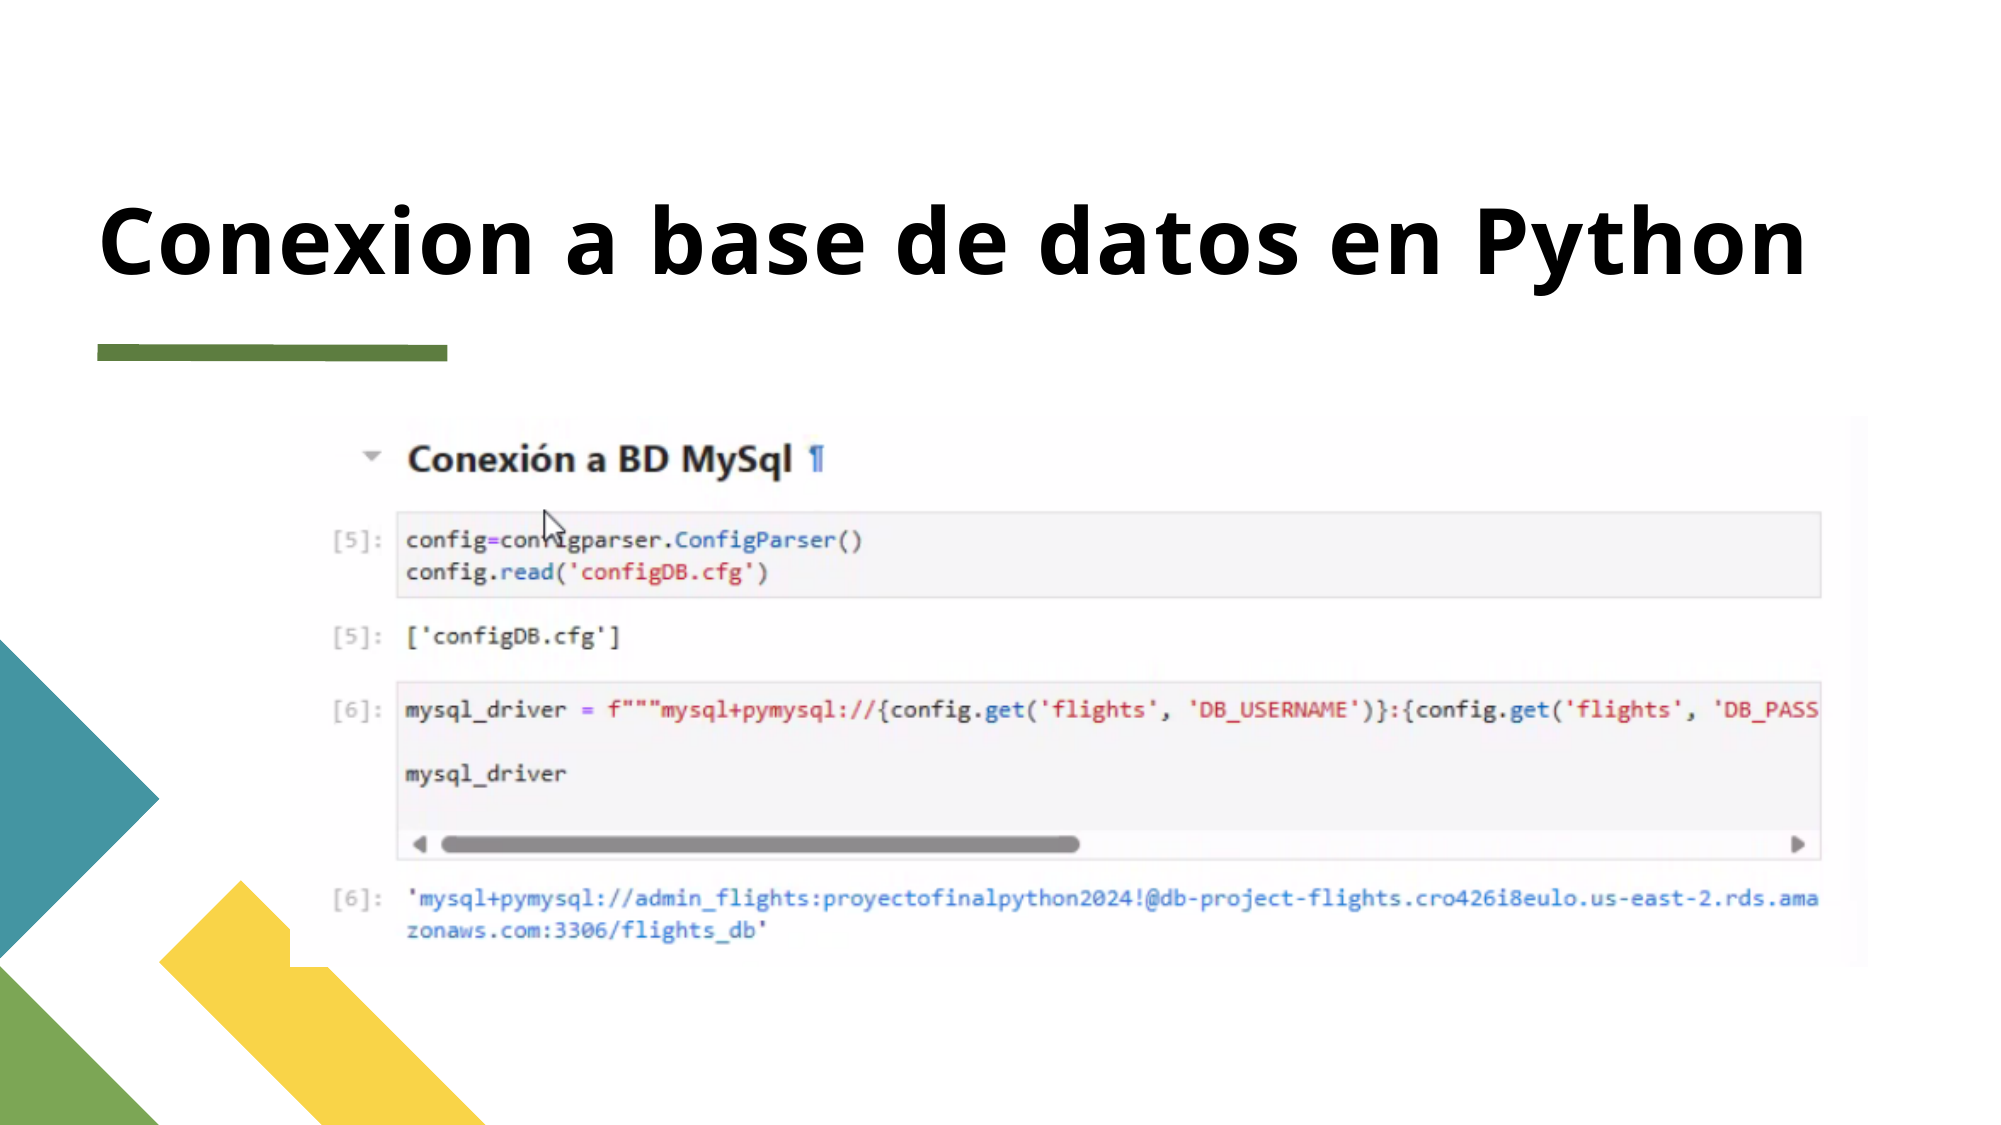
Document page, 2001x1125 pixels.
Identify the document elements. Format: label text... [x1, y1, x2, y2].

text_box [0, 639, 486, 1125]
picture [290, 416, 1868, 967]
title Conexion a base de datos en Python [97, 16, 1882, 293]
